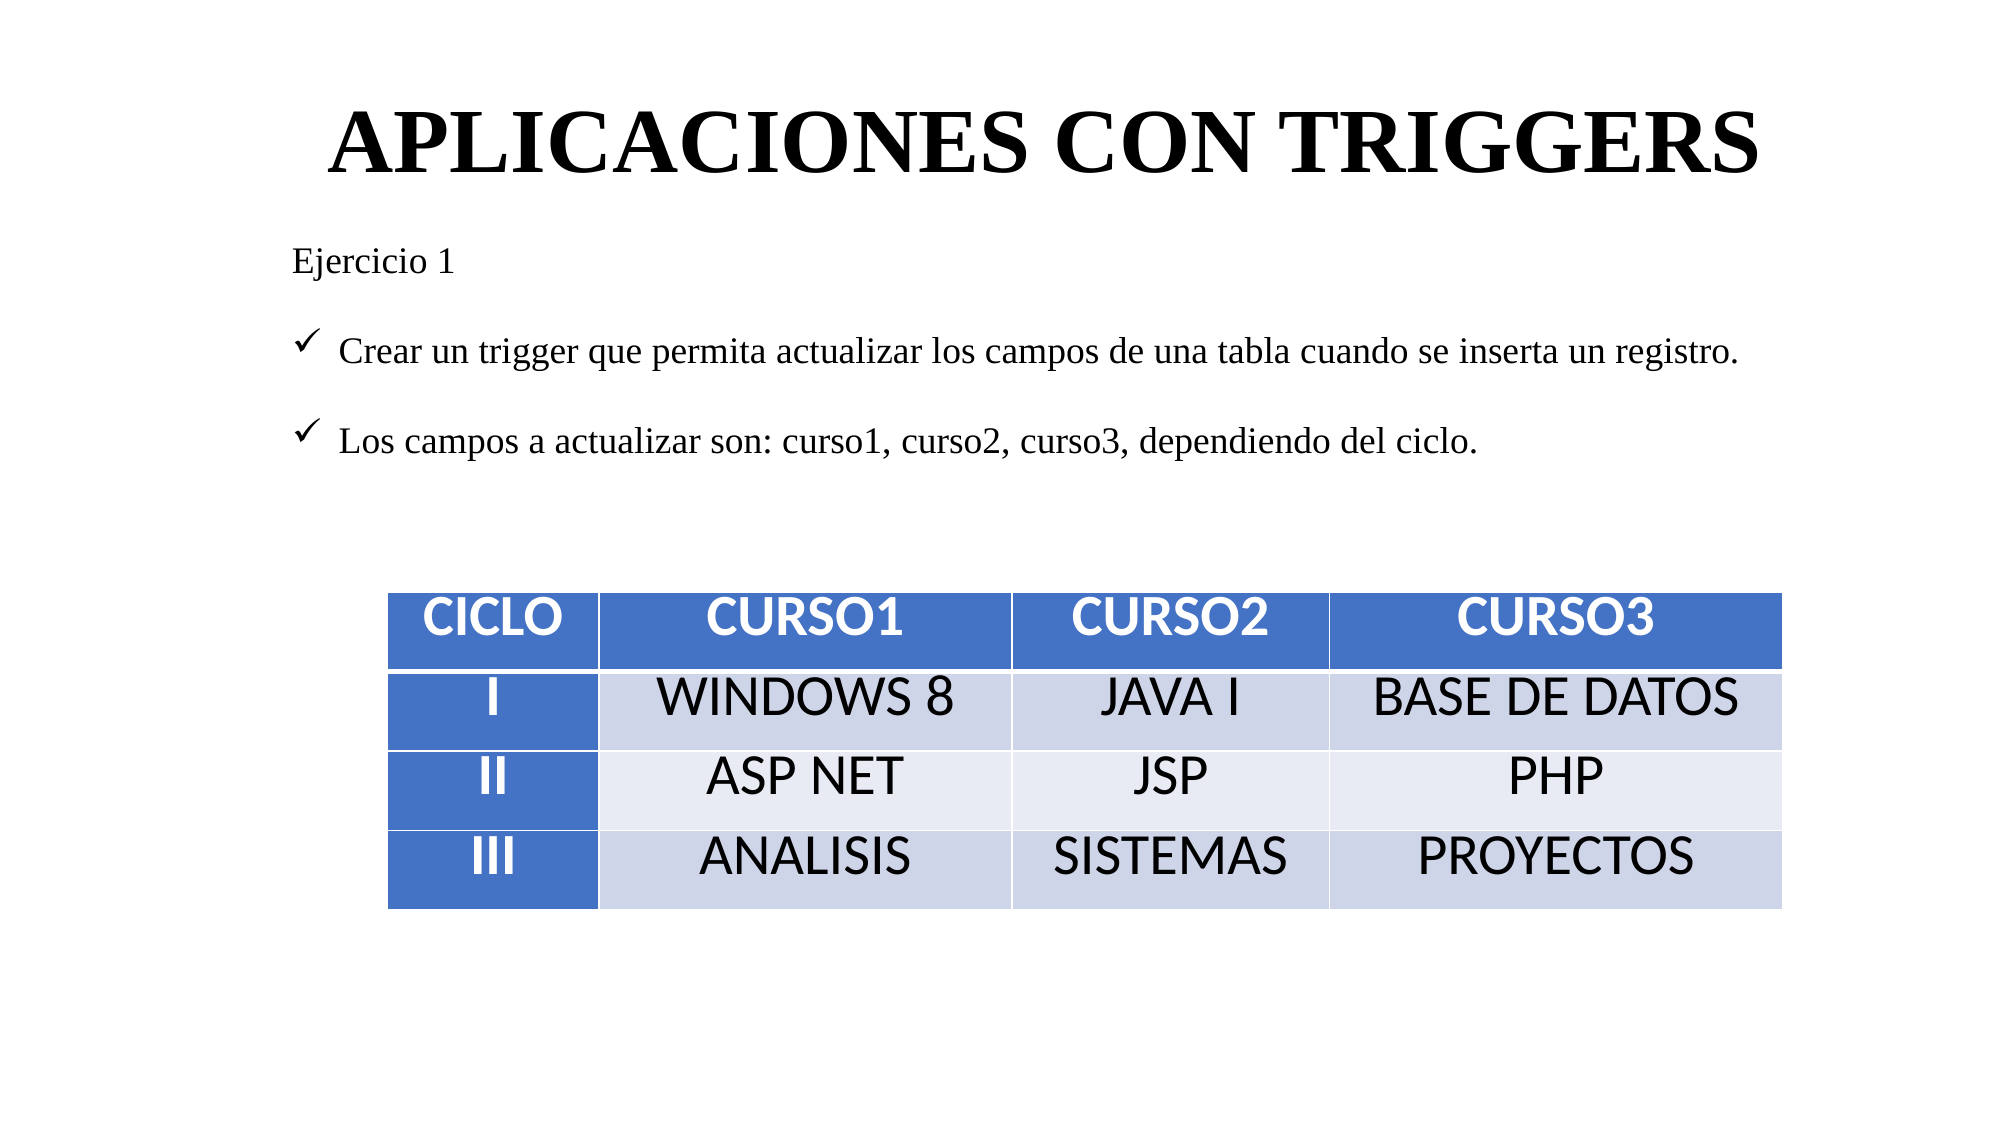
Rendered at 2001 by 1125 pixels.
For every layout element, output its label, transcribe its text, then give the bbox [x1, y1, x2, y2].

table_cell PHP [1330, 752, 1782, 830]
table_cell III [388, 831, 598, 909]
text_box APLICACIONES CON TRIGGERS Ejercicio 1 Crear un trigger que permita actualizar los campos de una tabla cuando se inserta un registro. Los campos a actualizar son: curso1, curso2, curso3, dependiendo del ciclo. [276, 73, 1815, 469]
table_cell BASE DE DATOS [1330, 674, 1782, 750]
table_header CURSO1 [600, 593, 1011, 669]
table_cell PROYECTOS [1330, 831, 1782, 909]
table_header CURSO2 [1013, 593, 1329, 669]
table_cell ANALISIS [600, 831, 1011, 909]
table_header CURSO3 [1330, 593, 1782, 669]
table_cell II [388, 752, 598, 830]
table_cell JAVA I [1013, 674, 1329, 750]
table_cell WINDOWS 8 [600, 674, 1011, 750]
table_cell SISTEMAS [1013, 831, 1329, 909]
table_header CICLO [388, 593, 598, 669]
table_cell ASP NET [600, 752, 1011, 830]
table_cell I [388, 674, 598, 750]
table_cell JSP [1013, 752, 1329, 830]
